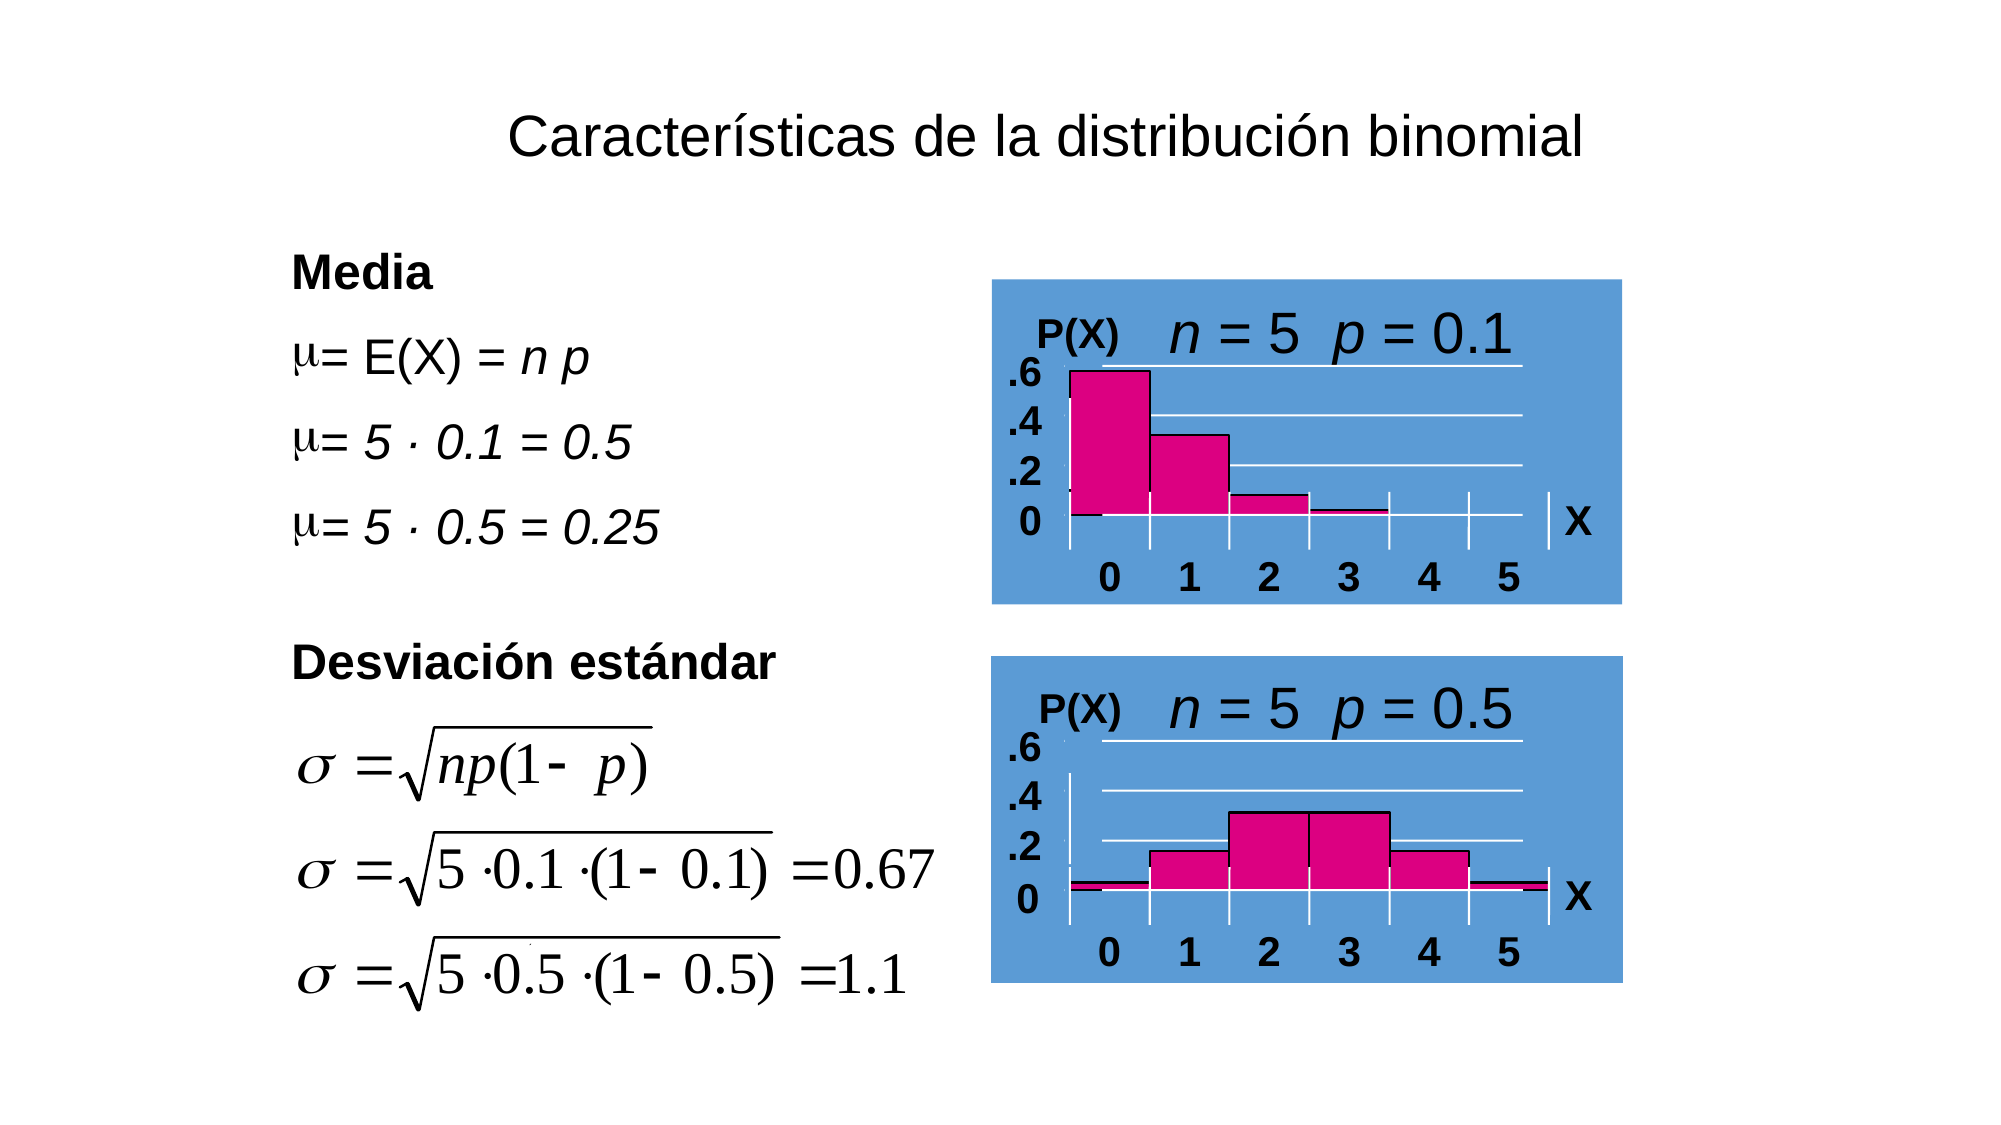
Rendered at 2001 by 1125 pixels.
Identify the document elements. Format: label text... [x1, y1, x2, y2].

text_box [288, 716, 946, 1022]
text_box [1309, 812, 1390, 890]
text_box [991, 279, 1623, 605]
text_box [1470, 882, 1549, 891]
text_box [1070, 370, 1150, 515]
text_box .4 [992, 402, 1057, 452]
text_box 0 [1001, 864, 1055, 929]
text_box [1310, 509, 1389, 514]
text_box n = 5 p = 0.5 [1123, 662, 1561, 748]
text_box [1230, 494, 1309, 514]
text_box 4 [1402, 917, 1456, 983]
text_box 3 [1322, 542, 1376, 607]
text_box P(X) [1021, 299, 1135, 365]
text_box [1149, 850, 1229, 890]
text_box X [1549, 861, 1608, 926]
text_box Media = E(X) = n p = 5 · 0.1 = 0.5 = 5 · 0.5 = 0.25 [276, 232, 835, 562]
text_box Desviación estándar [276, 621, 914, 697]
title Características de la distribución binomial [324, 43, 1770, 231]
text_box [1150, 435, 1230, 514]
text_box .6 [992, 337, 1057, 402]
text_box 5 [1482, 917, 1536, 983]
text_box 3 [1323, 917, 1376, 983]
text_box 0 [992, 502, 1057, 551]
text_box .4 [992, 777, 1057, 827]
text_box 0 [1083, 917, 1137, 983]
text_box .2 [992, 452, 1057, 502]
text_box [1389, 850, 1469, 890]
text_box .2 [992, 827, 1057, 877]
text_box .6 [992, 712, 1057, 777]
text_box X [1549, 486, 1608, 551]
text_box [1070, 882, 1149, 891]
text_box P(X) [1023, 674, 1137, 740]
text_box 4 [1402, 542, 1456, 607]
text_box 5 [1482, 542, 1536, 607]
text_box 2 [1242, 917, 1296, 983]
text_box n = 5 p = 0.1 [1123, 287, 1561, 373]
text_box 1 [1163, 542, 1217, 607]
text_box [1229, 812, 1309, 890]
text_box 0 [1083, 542, 1137, 607]
text_box [991, 656, 1623, 982]
text_box 2 [1242, 542, 1296, 607]
text_box 1 [1163, 917, 1217, 983]
